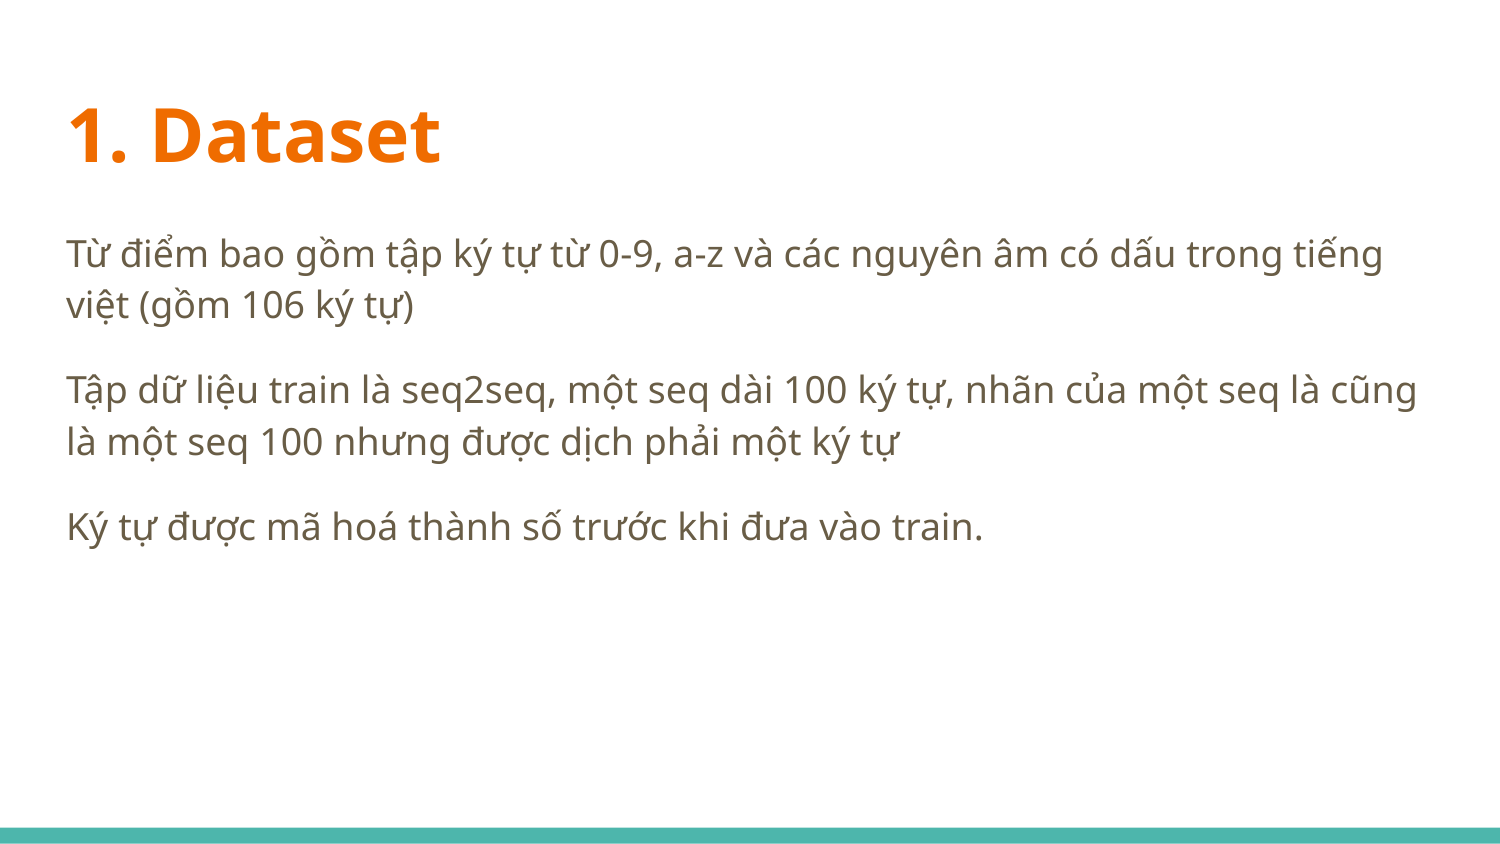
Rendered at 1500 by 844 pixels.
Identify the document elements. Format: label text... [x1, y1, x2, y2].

title 1. Dataset [51, 72, 1449, 189]
list Từ điểm bao gồm tập ký tự từ 0-9, a-z và các nguyên âm có dấu trong tiếng việt (gồm 106 ký tự) Tập dữ liệu train là seq2seq, một seq dài 100 ký tự, nhãn của một seq là cũng là một seq 100 nhưng được dịch phải một ký tự Ký tự được mã hoá thành số trước khi đưa vào train. [51, 207, 1449, 750]
